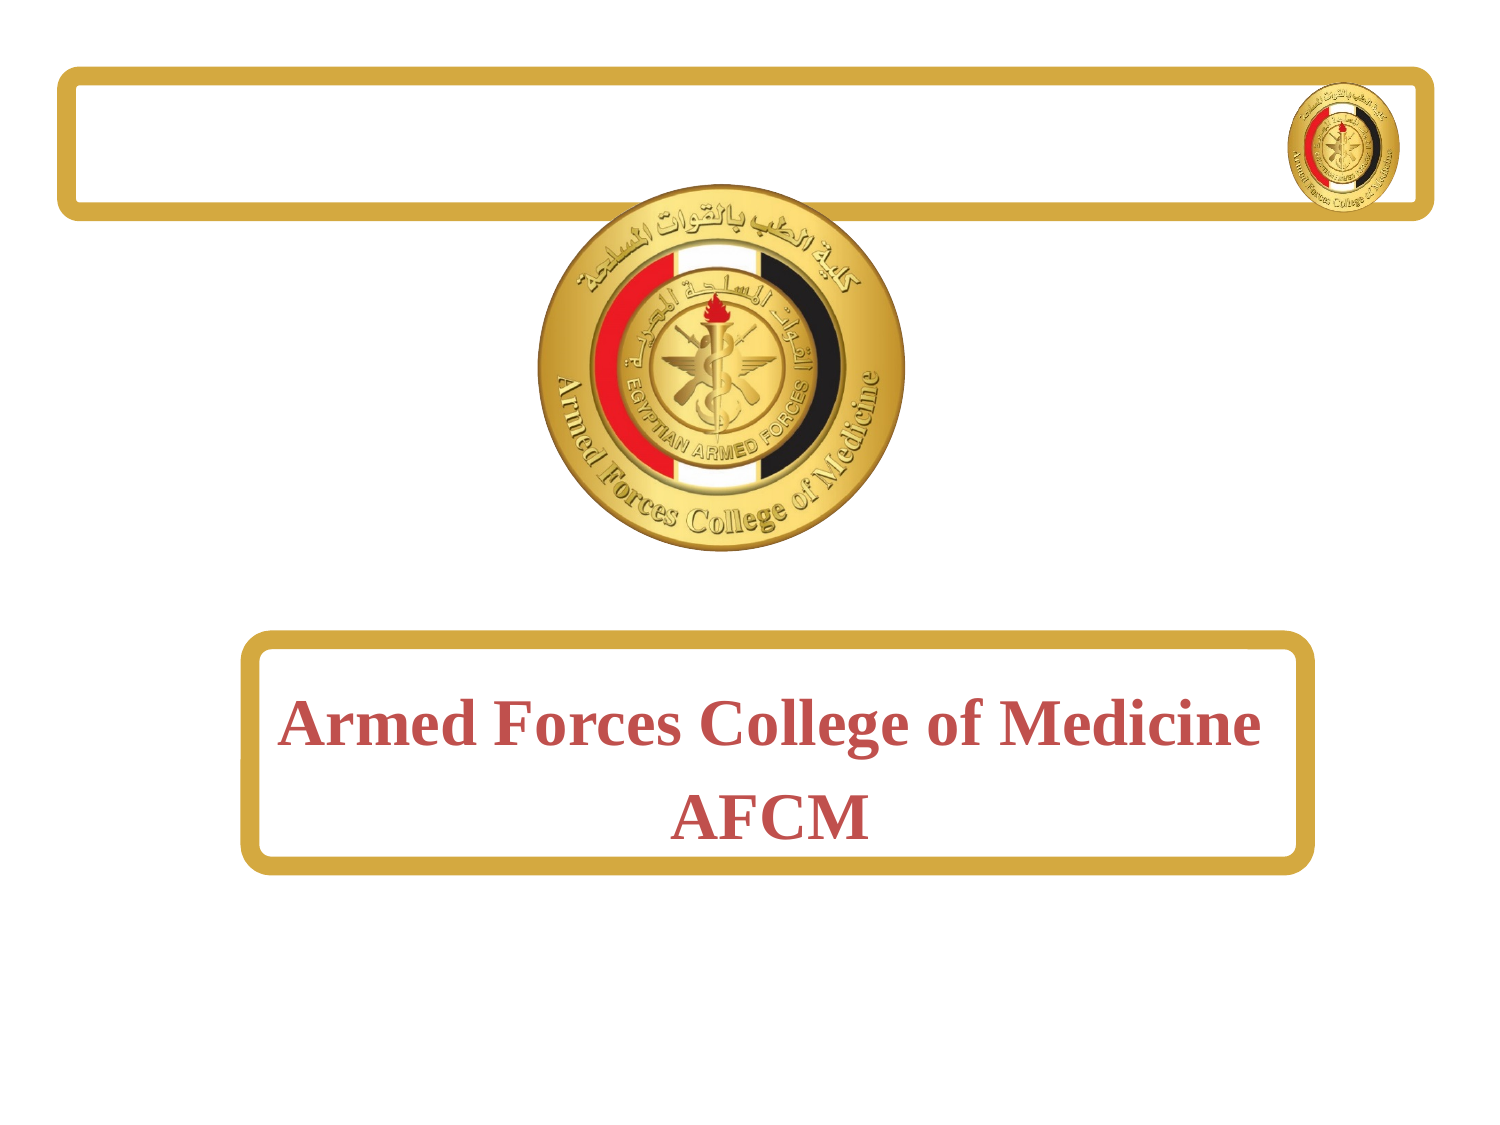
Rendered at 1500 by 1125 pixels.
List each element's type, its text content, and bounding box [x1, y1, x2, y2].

text_box Armed Forces College of Medicine AFCM [249, 639, 1306, 867]
picture [537, 183, 906, 552]
picture [1287, 82, 1400, 213]
